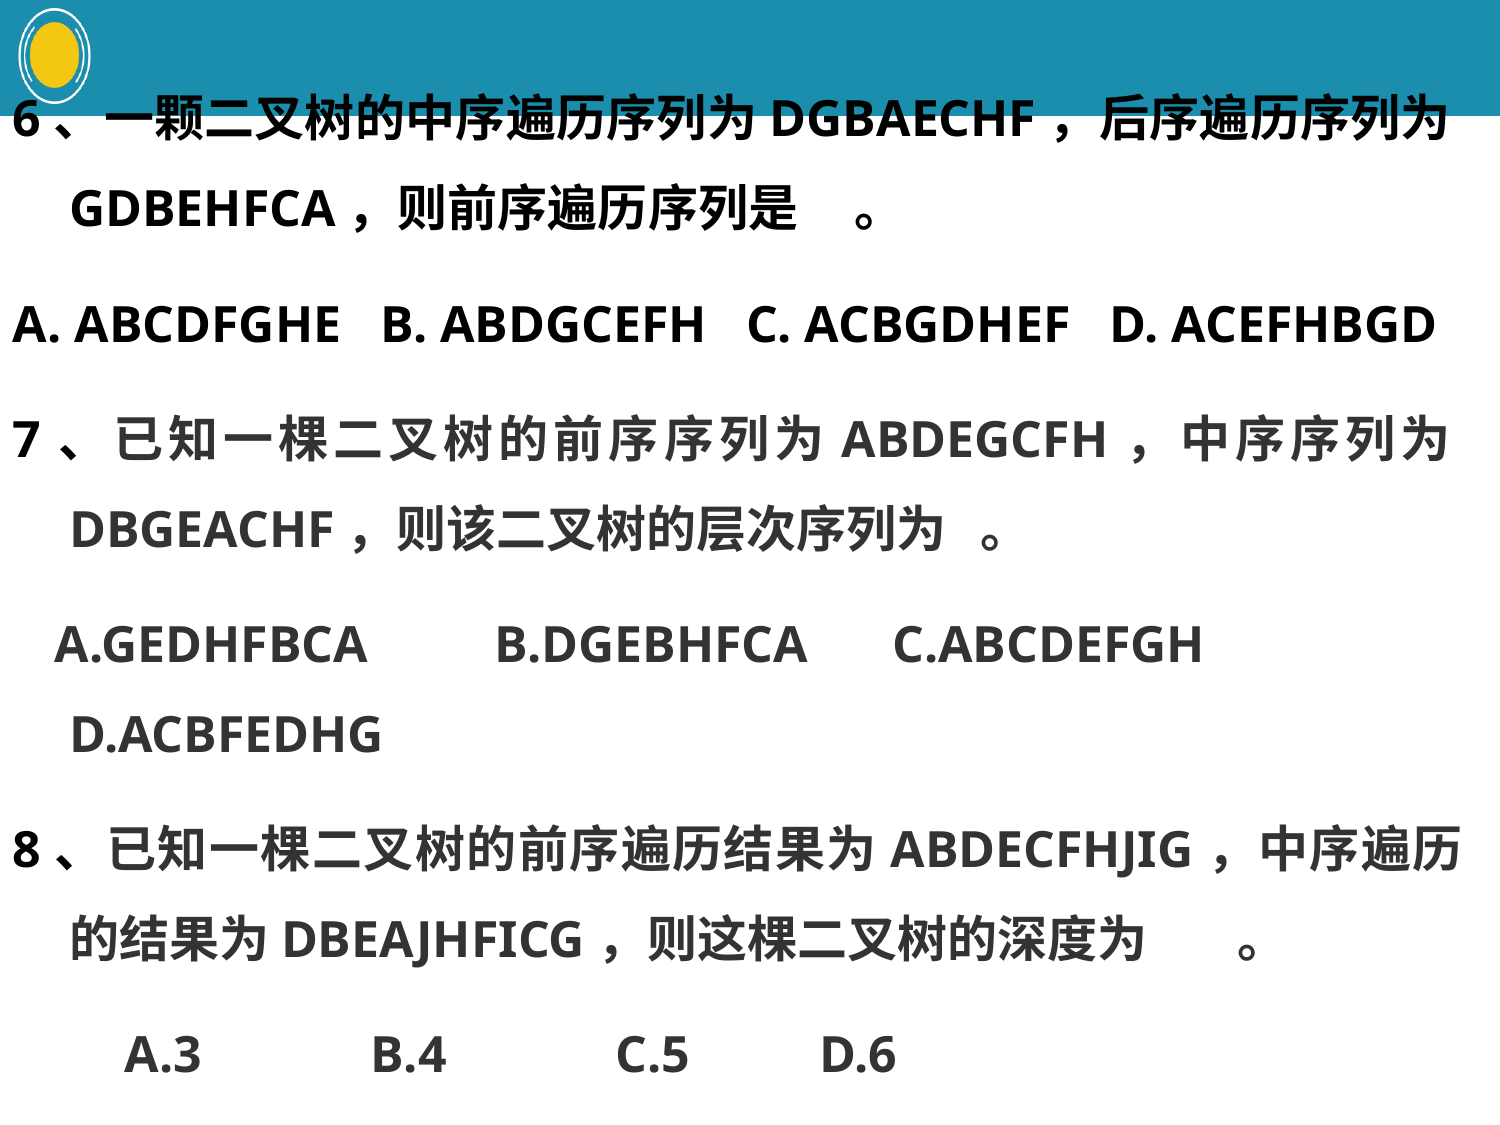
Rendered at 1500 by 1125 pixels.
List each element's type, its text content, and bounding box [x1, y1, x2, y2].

picture [0, 0, 1500, 1125]
list 6、一颗二叉树的中序遍历序列为DGBAECHF，后序遍历序列为GDBEHFCA，则前序遍历序列是 。 A. ABCDFGHE B. ABDGCEFH C. ACBGDHEF D. ACEFHBGD 7、已知一棵二叉树的前序序列为ABDEGCFH，中序序列为DBGEACHF，则该二叉树的层次序列为 。 A.GEDHFBCA B.DGEBHFCA C.ABCDEFGH D.ACBFEDHG 8、已知一棵二叉树的前序遍历结果为ABDECFHJIG，中序遍历的结果为DBEAJHFICG，则这棵二叉树的深度为 。 A.3 B.4 C.5 D.6 [0, 0, 1478, 1006]
